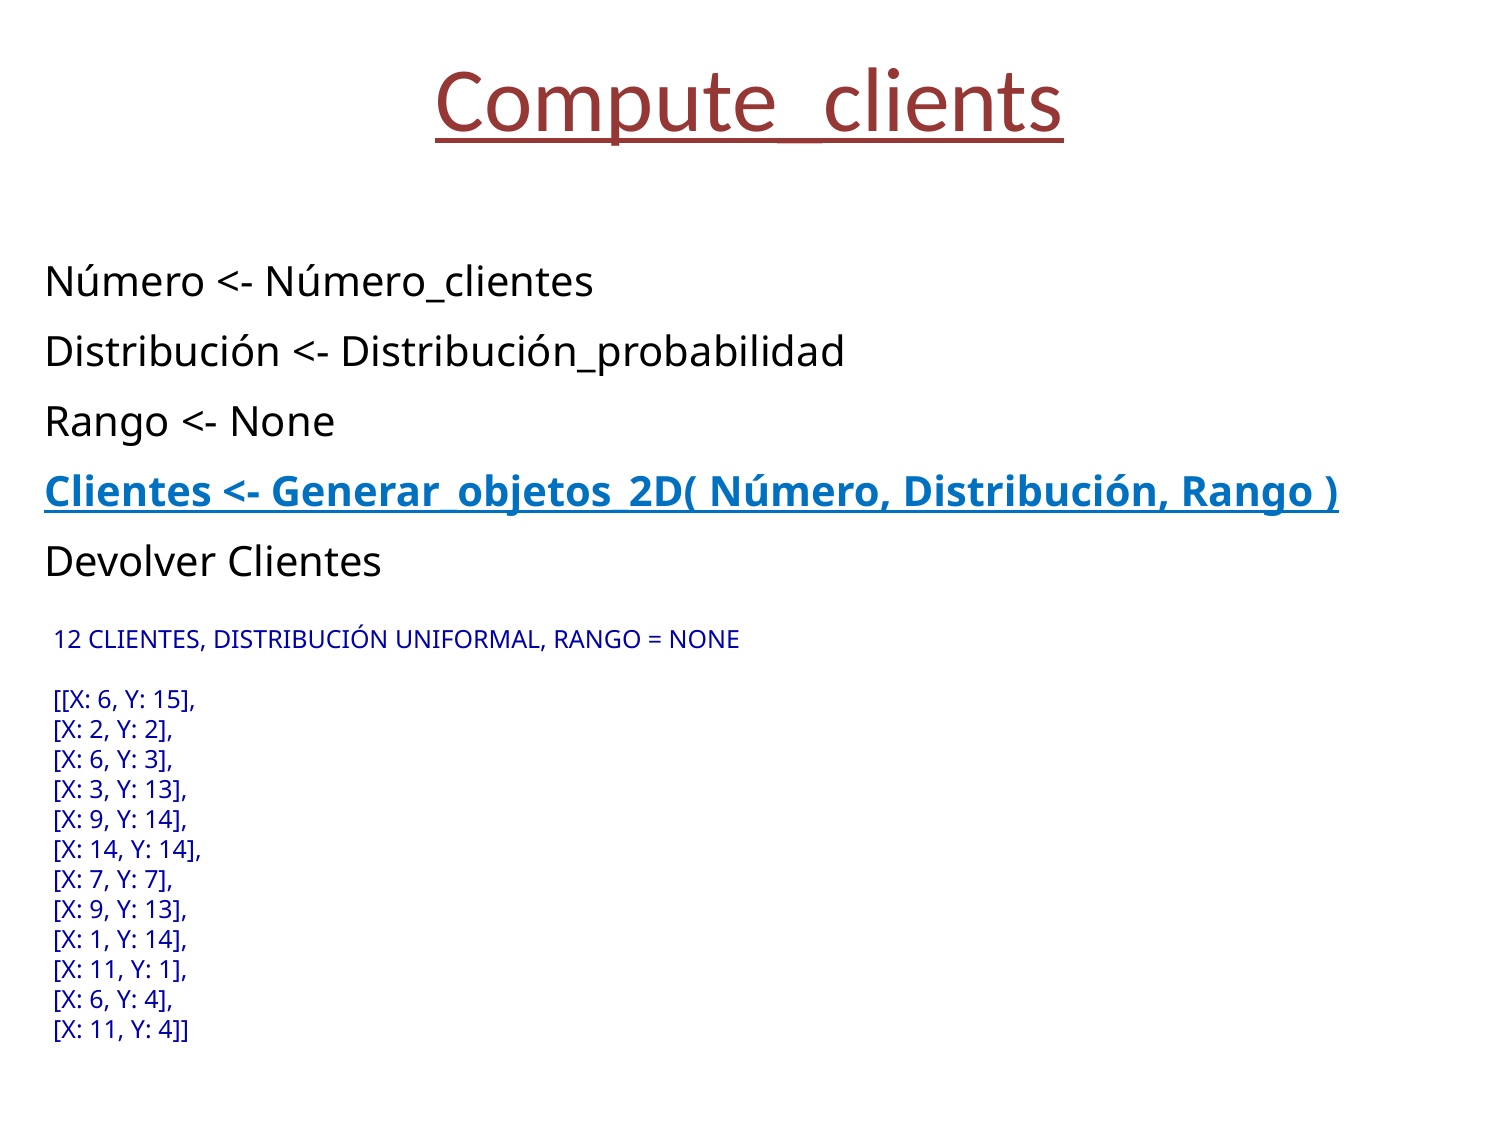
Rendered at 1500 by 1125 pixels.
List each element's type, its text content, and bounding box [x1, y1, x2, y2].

text_box 12 CLIENTES, DISTRIBUCIÓN UNIFORMAL, RANGO = NONE [[X: 6, Y: 15], [X: 2, Y: 2], [X: 6, Y: 3], [X: 3, Y: 13], [X: 9, Y: 14], [X: 14, Y: 14], [X: 7, Y: 7], [X: 9, Y: 13], [X: 1, Y: 14], [X: 11, Y: 1], [X: 6, Y: 4], [X: 11, Y: 4]] [53, 623, 1385, 1044]
title Compute_clients [75, 1, 1425, 189]
text_box Número <- Número_clientes Distribución <- Distribución_probabilidad Rango <- None Clientes <- Generar_objetos_2D( Número, Distribución, Rango ) Devolver Clientes [29, 243, 1500, 593]
